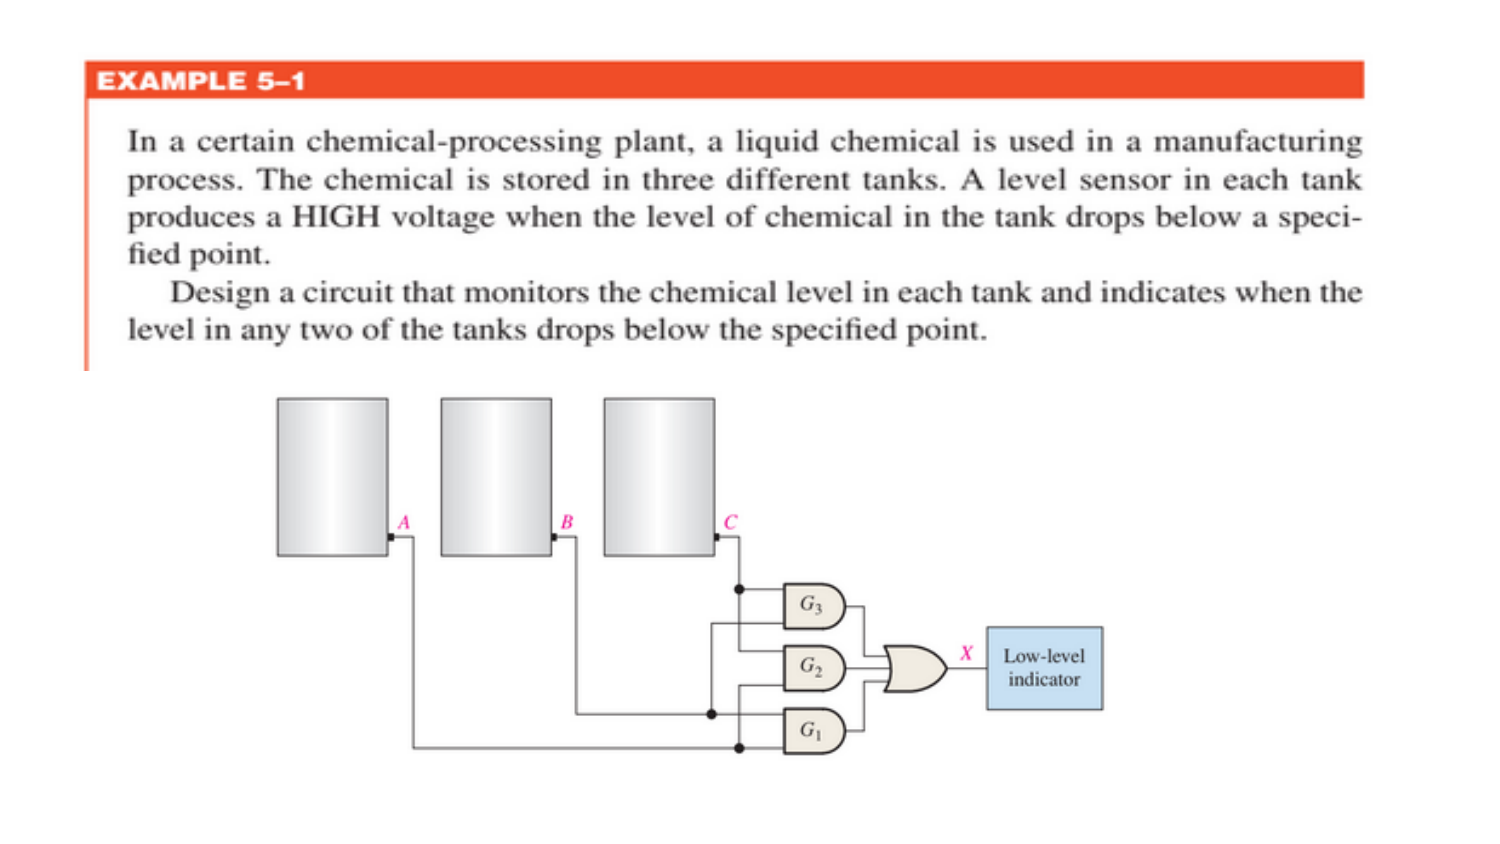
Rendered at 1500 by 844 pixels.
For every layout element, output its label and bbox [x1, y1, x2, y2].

picture [50, 39, 1422, 771]
